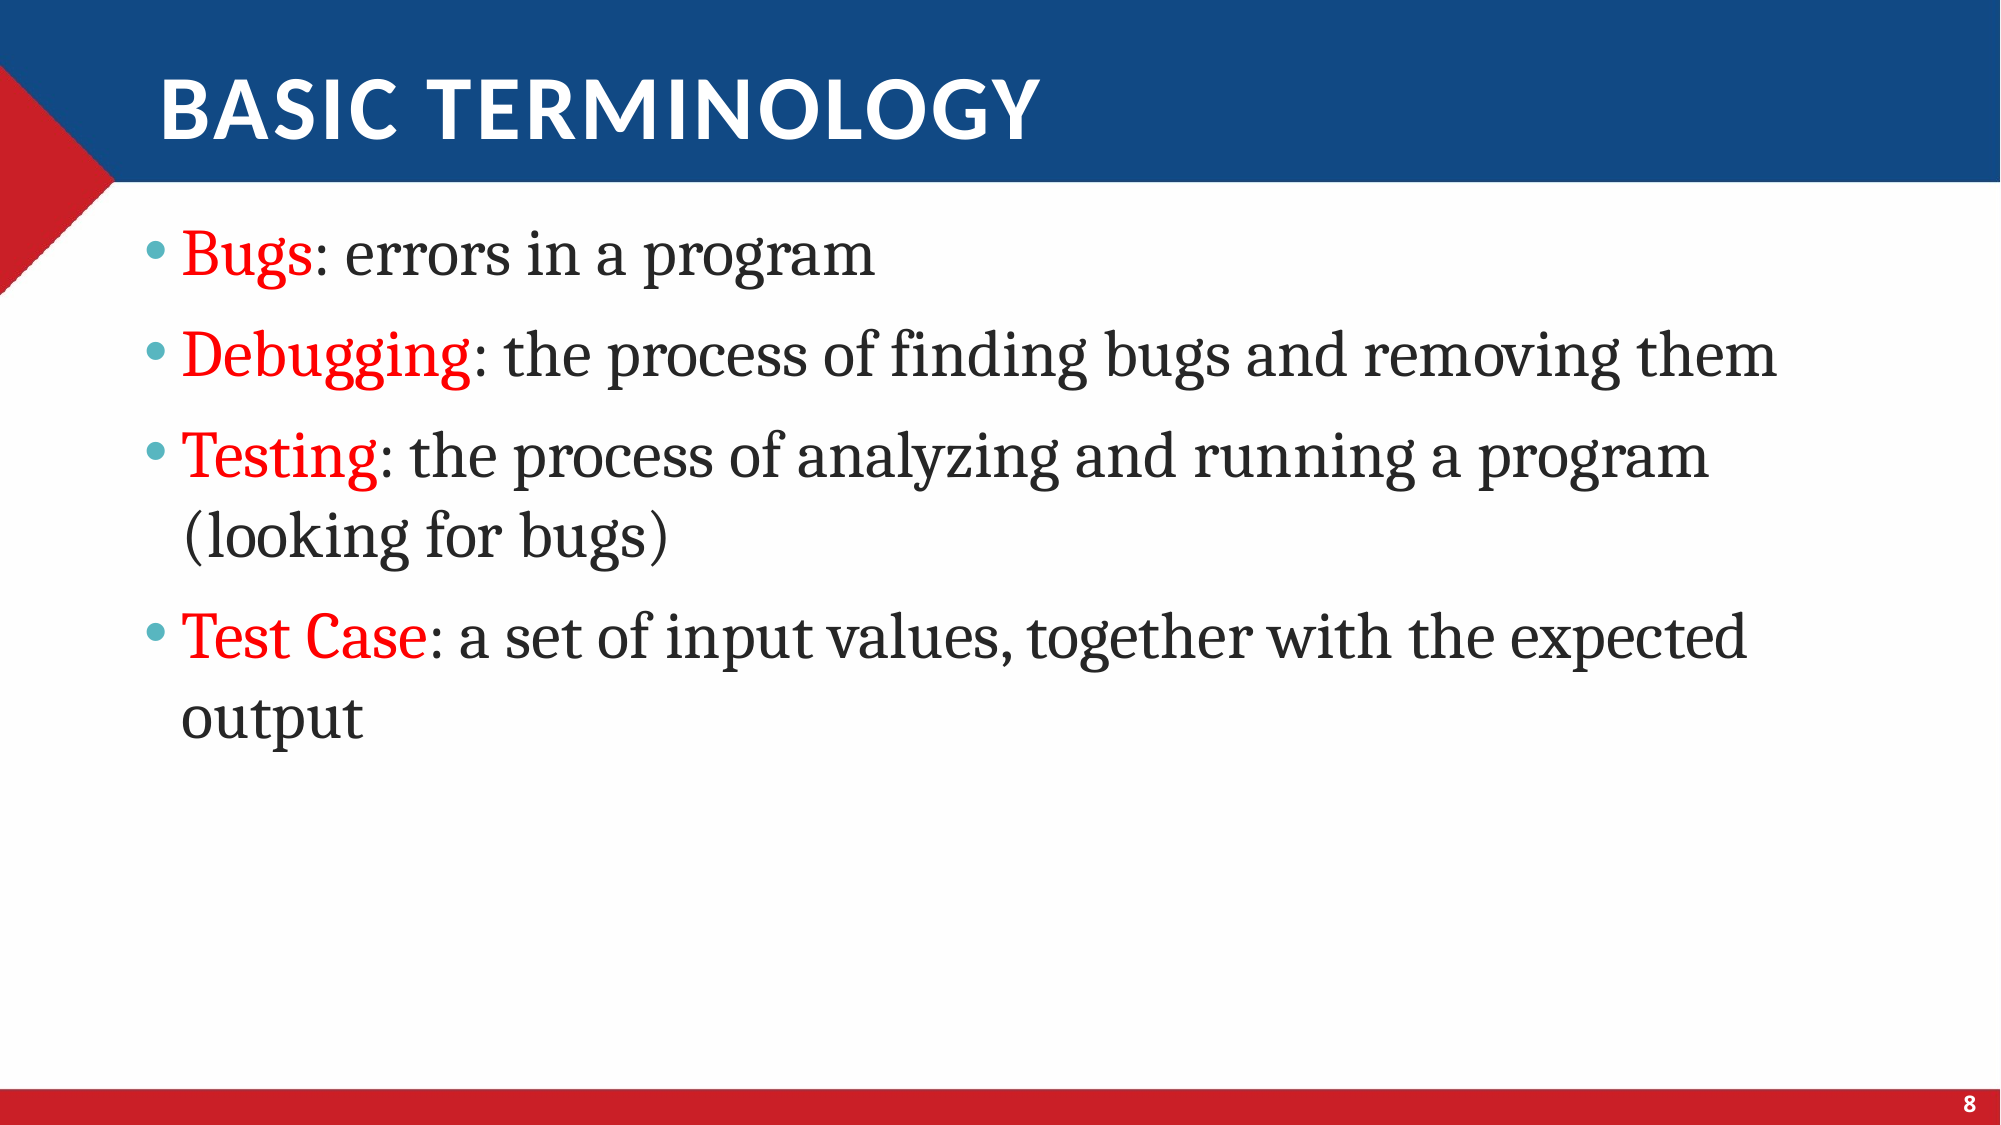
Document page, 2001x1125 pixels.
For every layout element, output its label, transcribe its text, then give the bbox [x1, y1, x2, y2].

list Bugs: errors in a program Debugging: the process of finding bugs and removing them Testing: the process of analyzing and running a program (looking for bugs) Test Case: a set of input values, together with the expected output [129, 201, 1888, 992]
title Basic terminology [127, 45, 1890, 176]
slide_number 8 [1939, 1085, 2000, 1125]
picture [0, 0, 2001, 1125]
